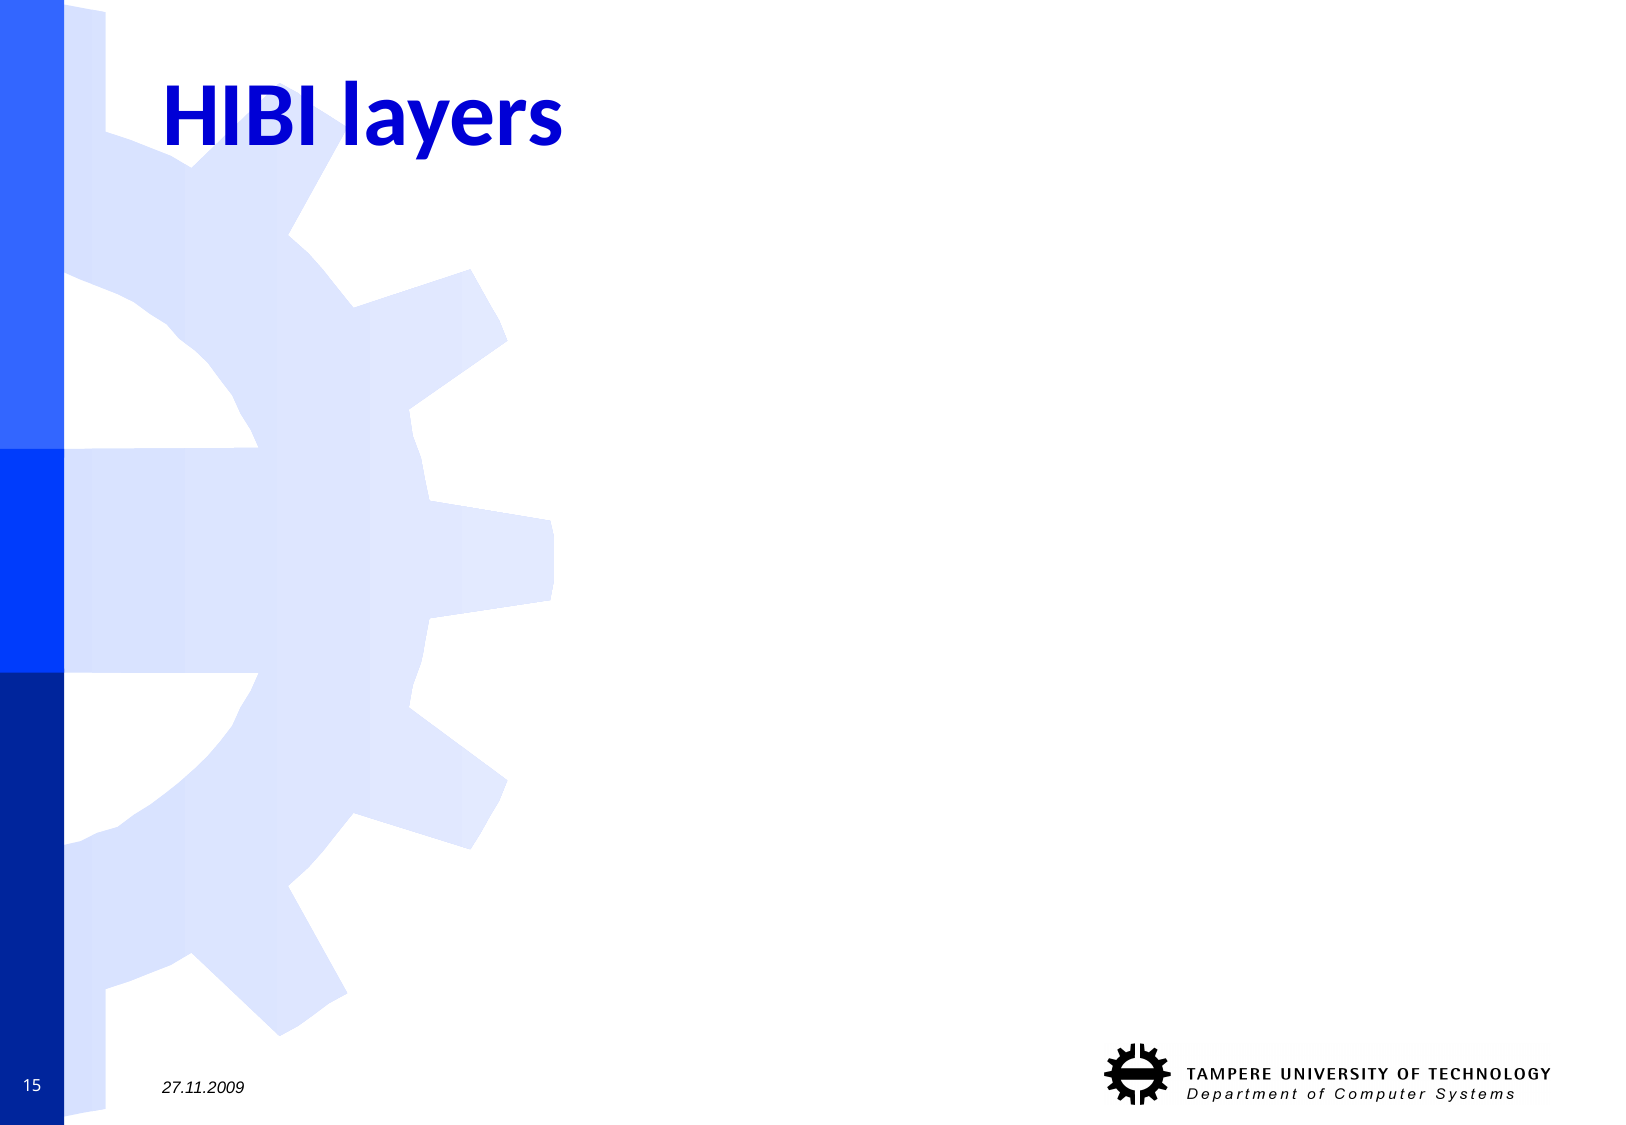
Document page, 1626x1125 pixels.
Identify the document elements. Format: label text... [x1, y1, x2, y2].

picture [1104, 1043, 1551, 1066]
slide_number 15 [0, 1066, 65, 1107]
footer 27.11.2009 [146, 1066, 1555, 1107]
title HIBI layers [146, 30, 1555, 173]
